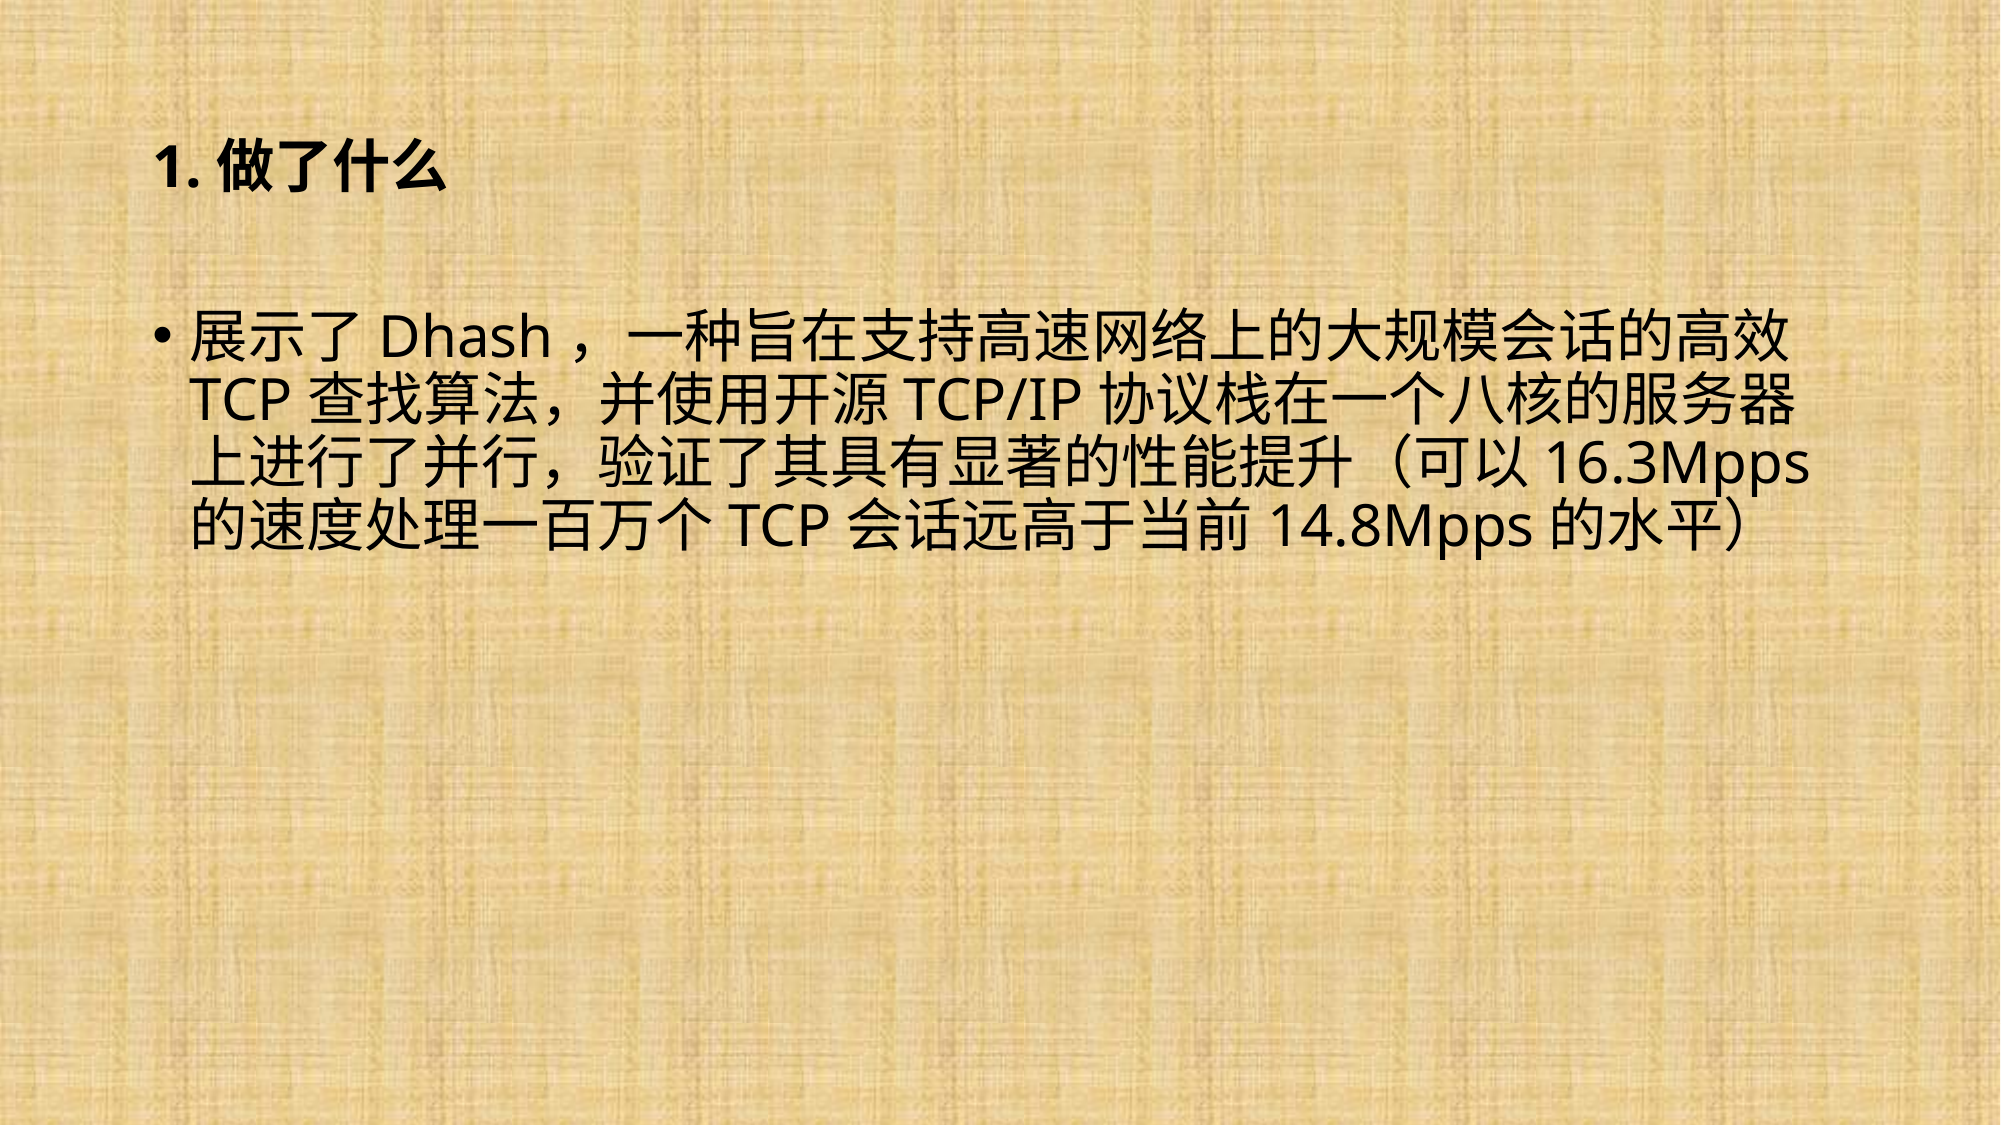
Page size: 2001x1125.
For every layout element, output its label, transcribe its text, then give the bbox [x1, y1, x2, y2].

title 1.做了什么 [137, 59, 1863, 278]
list 展示了Dhash，一种旨在支持高速网络上的大规模会话的高效TCP查找算法，并使用开源TCP/IP协议栈在一个八核的服务器上进行了并行，验证了其具有显著的性能提升（可以16.3Mpps的速度处理一百万个TCP会话远高于当前14.8Mpps的水平） [137, 299, 1863, 1014]
picture [0, 0, 2001, 1125]
